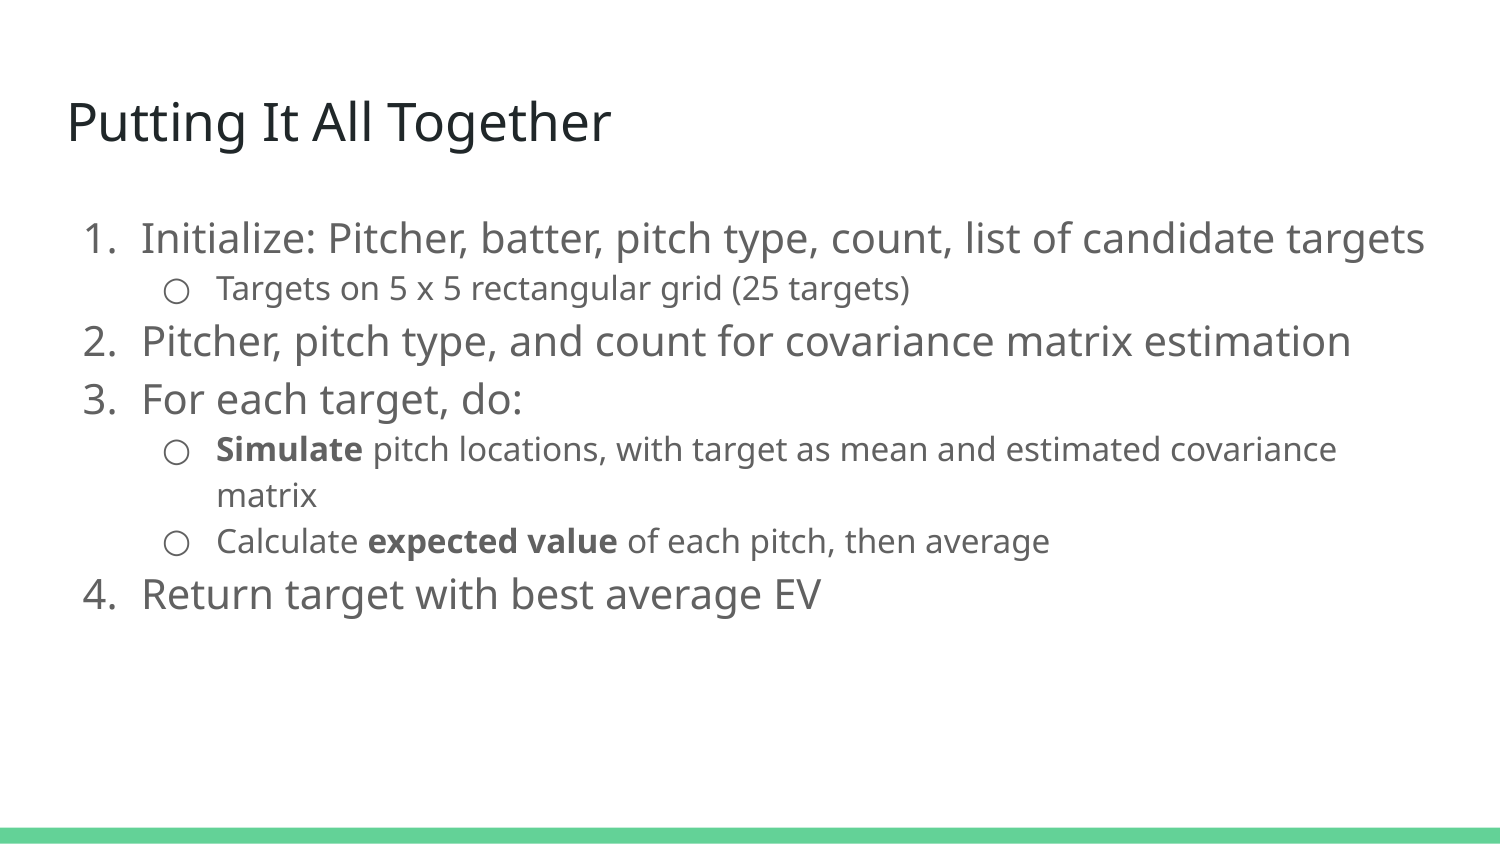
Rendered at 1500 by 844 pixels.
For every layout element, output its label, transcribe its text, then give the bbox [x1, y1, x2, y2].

list Initialize: Pitcher, batter, pitch type, count, list of candidate targets Targets on 5 x 5 rectangular grid (25 targets) Pitcher, pitch type, and count for covariance matrix estimation For each target, do: Simulate pitch locations, with target as mean and estimated covariance matrix Calculate expected value of each pitch, then average Return target with best average EV [51, 189, 1449, 750]
title Putting It All Together [51, 72, 1449, 167]
